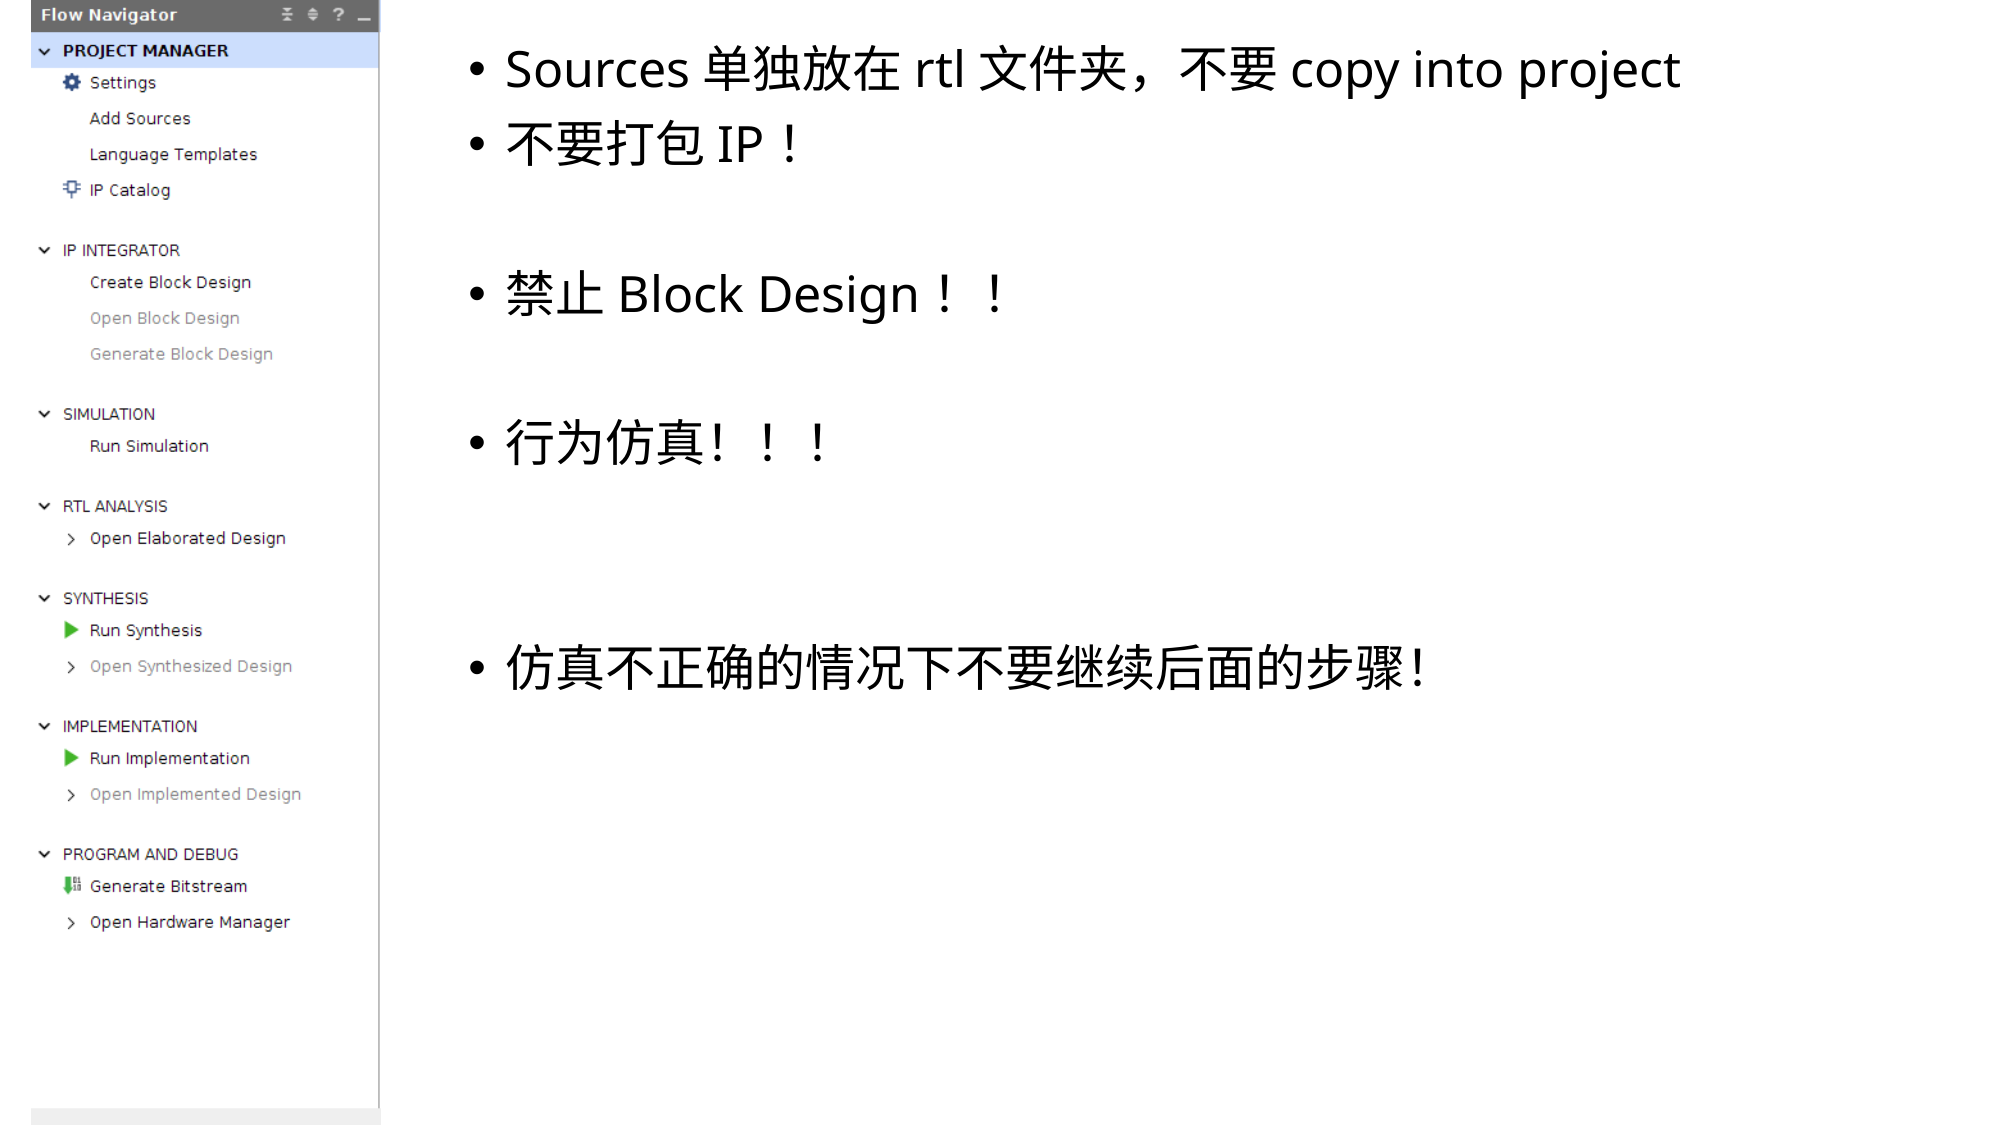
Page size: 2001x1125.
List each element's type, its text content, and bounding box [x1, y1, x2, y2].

list Sources单独放在rtl文件夹，不要copy into project 不要打包IP！ 禁止Block Design！！ 行为仿真！！！ 仿真不正确的情况下不要继续后面的步骤！ [453, 37, 1863, 1014]
picture [31, 0, 381, 1125]
